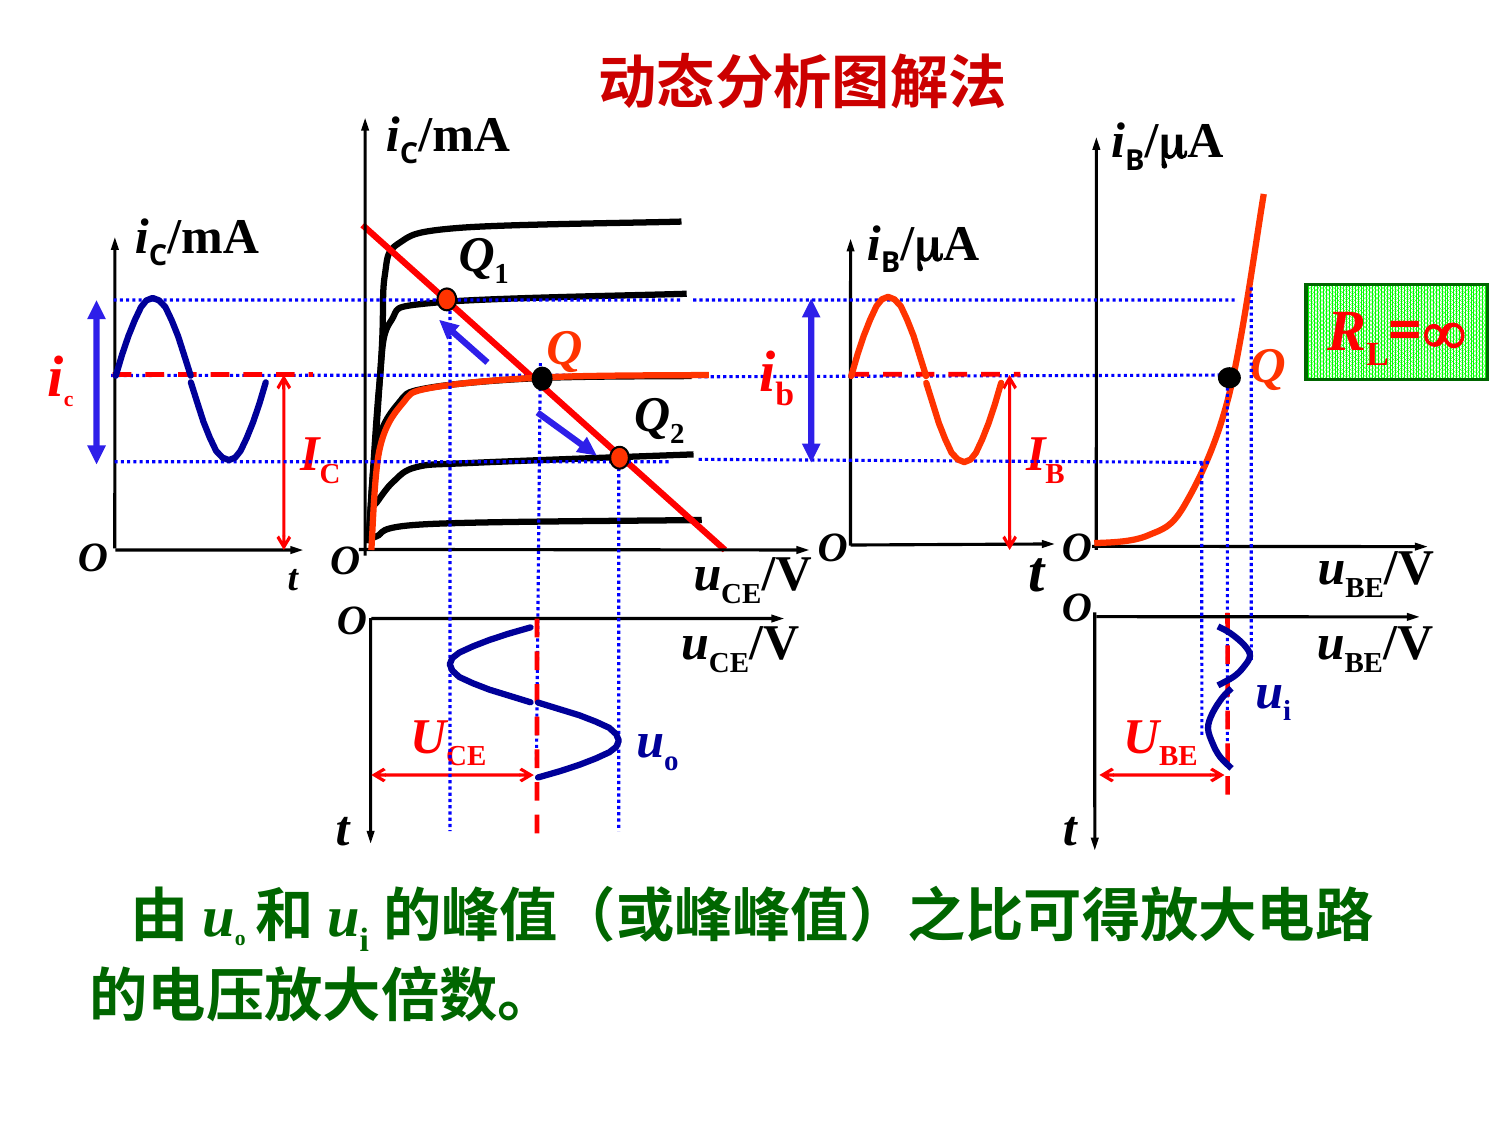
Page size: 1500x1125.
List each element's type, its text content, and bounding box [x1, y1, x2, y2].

title 动态分析图解法 [483, 37, 1122, 98]
text_box 由uo和ui的峰值（或峰峰值）之比可得放大电路的电压放大倍数。 [75, 870, 1430, 1036]
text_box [851, 296, 1002, 463]
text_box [62, 98, 1488, 863]
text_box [449, 627, 696, 778]
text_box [450, 778, 619, 832]
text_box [537, 377, 702, 469]
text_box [619, 299, 683, 377]
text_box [450, 298, 619, 627]
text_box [31, 300, 97, 465]
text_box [1002, 299, 1238, 463]
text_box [742, 298, 812, 463]
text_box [693, 299, 742, 463]
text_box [1201, 287, 1252, 738]
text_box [437, 217, 526, 363]
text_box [115, 297, 266, 461]
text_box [1204, 639, 1308, 769]
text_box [113, 299, 450, 462]
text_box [812, 299, 851, 463]
